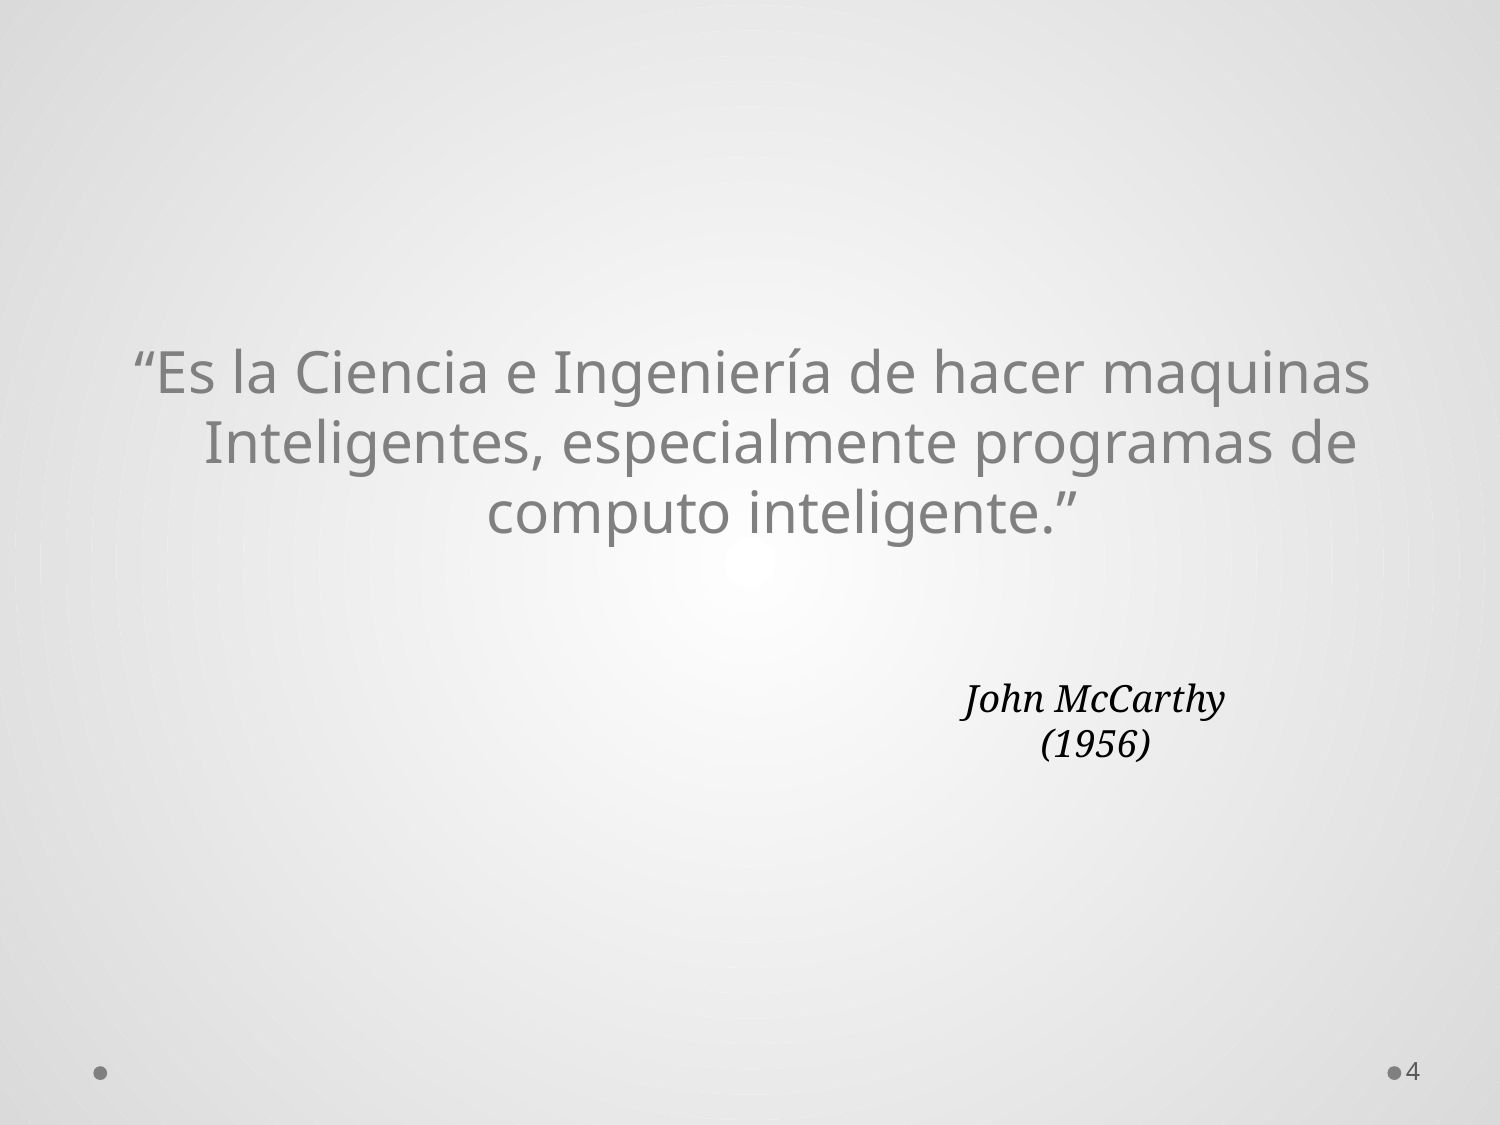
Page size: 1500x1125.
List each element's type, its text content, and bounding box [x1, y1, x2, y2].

text_box John McCarthy (1956) [902, 667, 1289, 773]
list “Es la Ciencia e Ingeniería de hacer maquinas Inteligentes, especialmente programas de computo inteligente.” [93, 328, 1414, 633]
slide_number 4 [1401, 1042, 1494, 1103]
